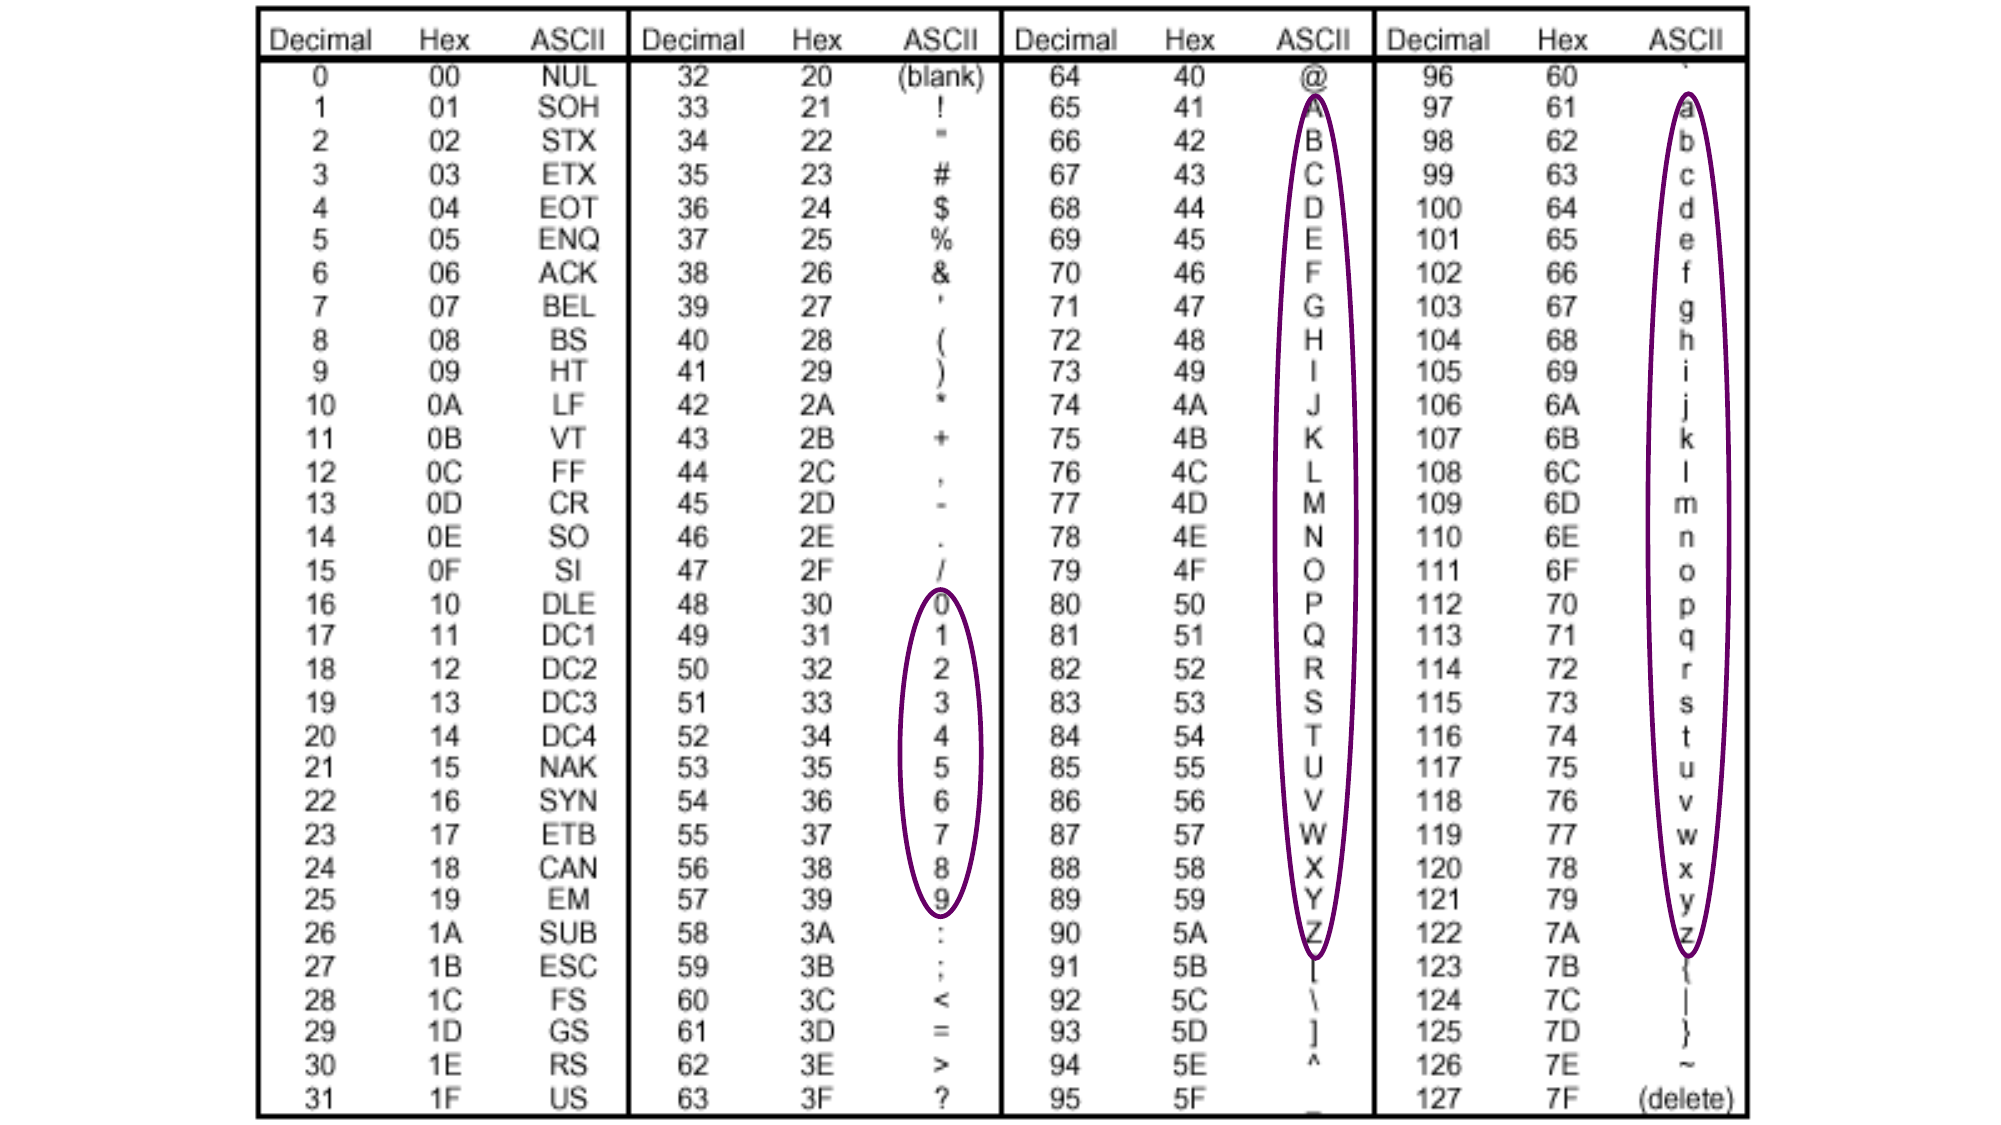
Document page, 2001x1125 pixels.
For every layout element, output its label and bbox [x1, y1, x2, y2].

picture [249, 0, 1758, 1125]
